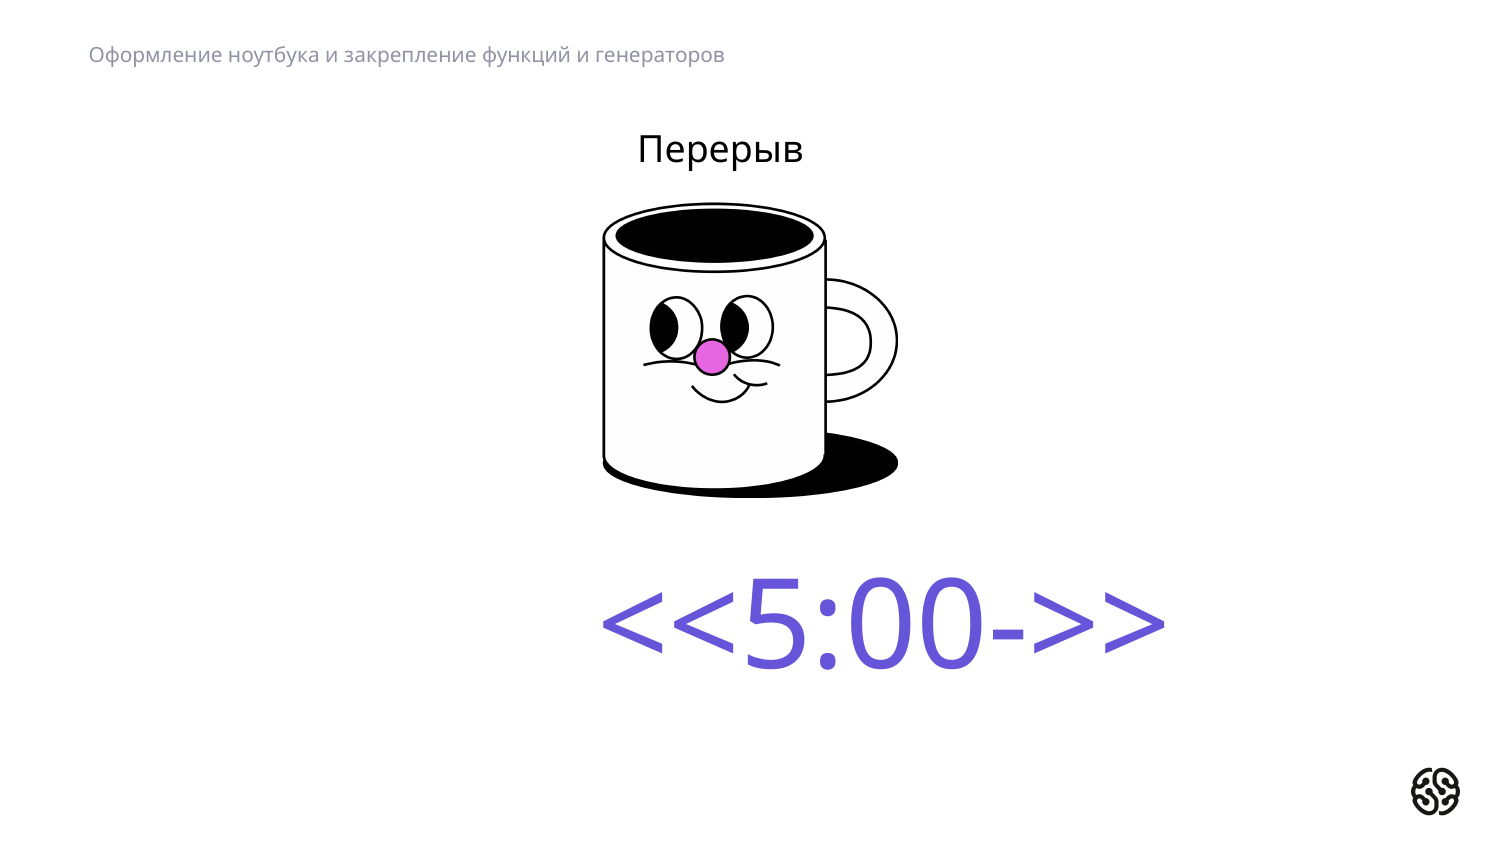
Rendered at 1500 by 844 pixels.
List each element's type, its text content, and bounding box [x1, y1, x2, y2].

title <<5:00->> [222, 543, 1500, 694]
title Перерыв [387, 124, 1054, 184]
picture [602, 202, 898, 498]
picture [1411, 767, 1460, 816]
subtitle Оформление ноутбука и закрепление функций и генераторов [88, 24, 1412, 84]
